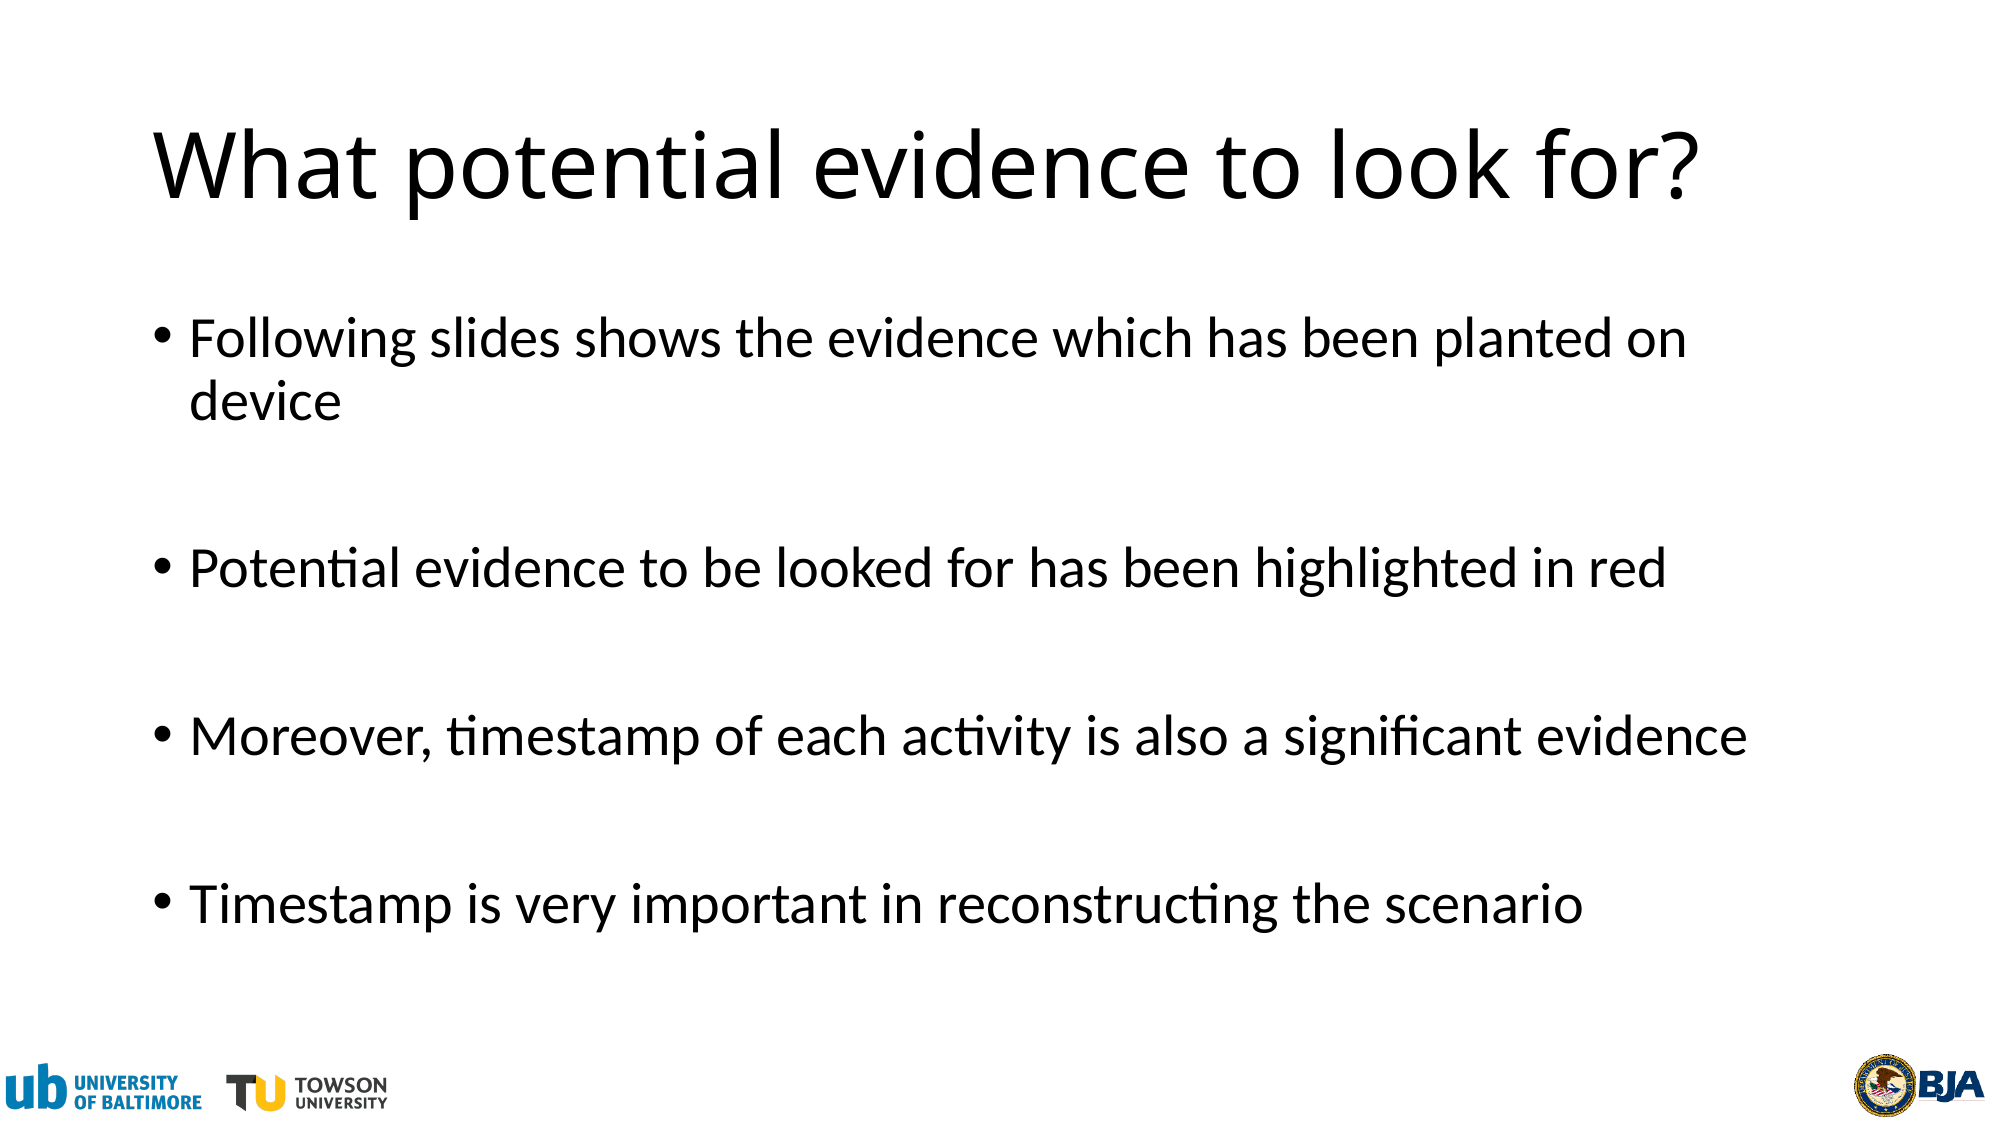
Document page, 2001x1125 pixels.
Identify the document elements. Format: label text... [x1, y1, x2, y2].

picture [1854, 1054, 1986, 1117]
picture [0, 1031, 407, 1125]
title What potential evidence to look for? [137, 59, 1863, 278]
list Following slides shows the evidence which has been planted on device Potential evidence to be looked for has been highlighted in red Moreover, timestamp of each activity is also a significant evidence Timestamp is very important in reconstructing the scenario [137, 299, 1863, 1014]
